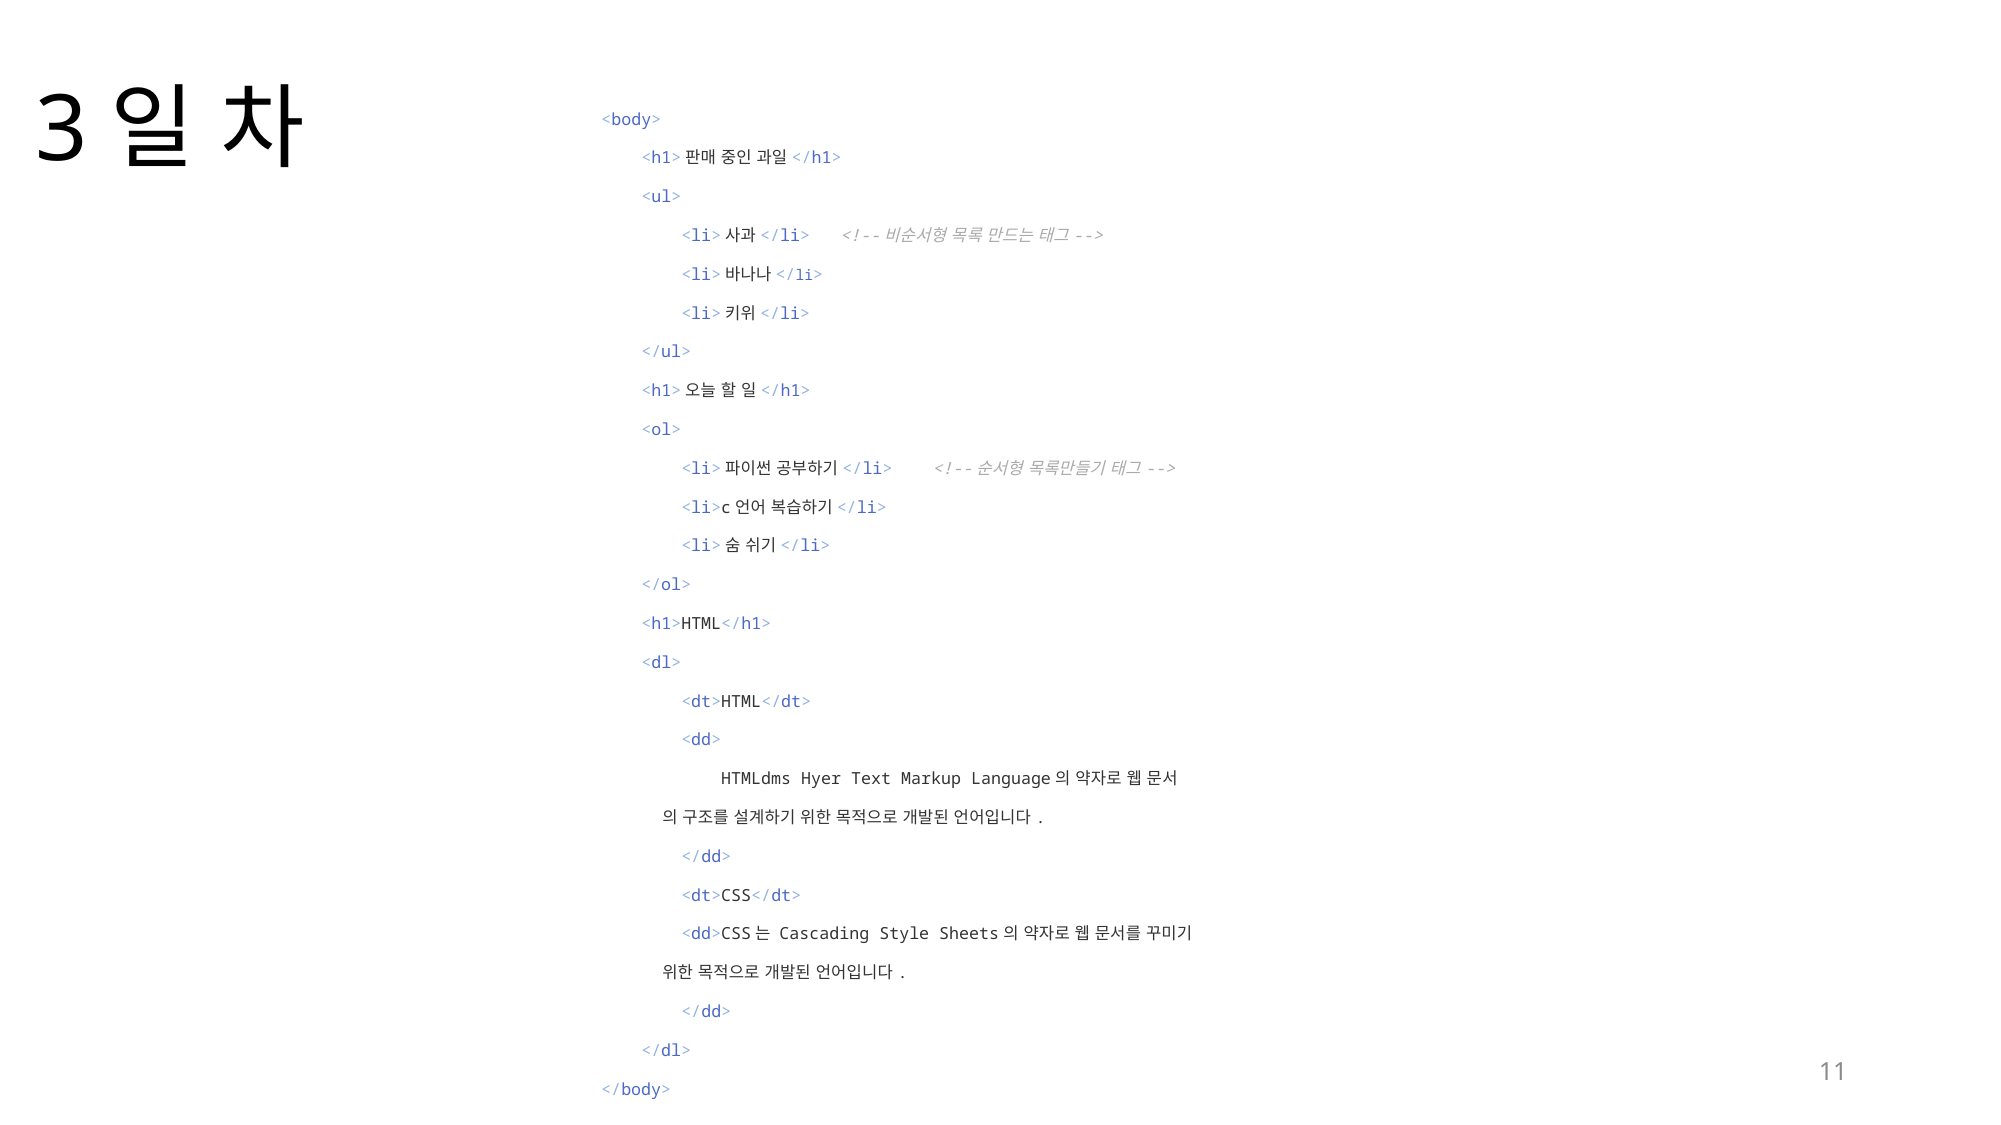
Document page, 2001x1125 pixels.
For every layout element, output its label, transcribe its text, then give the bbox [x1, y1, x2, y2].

slide_number 11 [1412, 1042, 1863, 1103]
list <body> <h1>판매 중인 과일</h1> <ul> <li>사과</li> <!--비순서형 목록 만드는 태그--> <li>바나나</li> <li>키위</li> </ul> <h1>오늘 할 일</h1> <ol> <li>파이썬 공부하기</li> <!--순서형 목록만들기 태그--> <li>c언어 복습하기</li> <li>숨 쉬기</li> </ol> <h1>HTML</h1> <dl> <dt>HTML</dt> <dd> HTMLdms Hyer Text Markup Language의 약자로 웹 문서 의 구조를 설계하기 위한 목적으로 개발된 언어입니다. </dd> <dt>CSS</dt> <dd>CSS는 Cascading Style Sheets의 약자로 웹 문서를 꾸미기 위한 목적으로 개발된 언어입니다. </dd> </dl> </body> [586, 103, 2000, 1022]
title 3일 차 [20, 22, 1746, 240]
